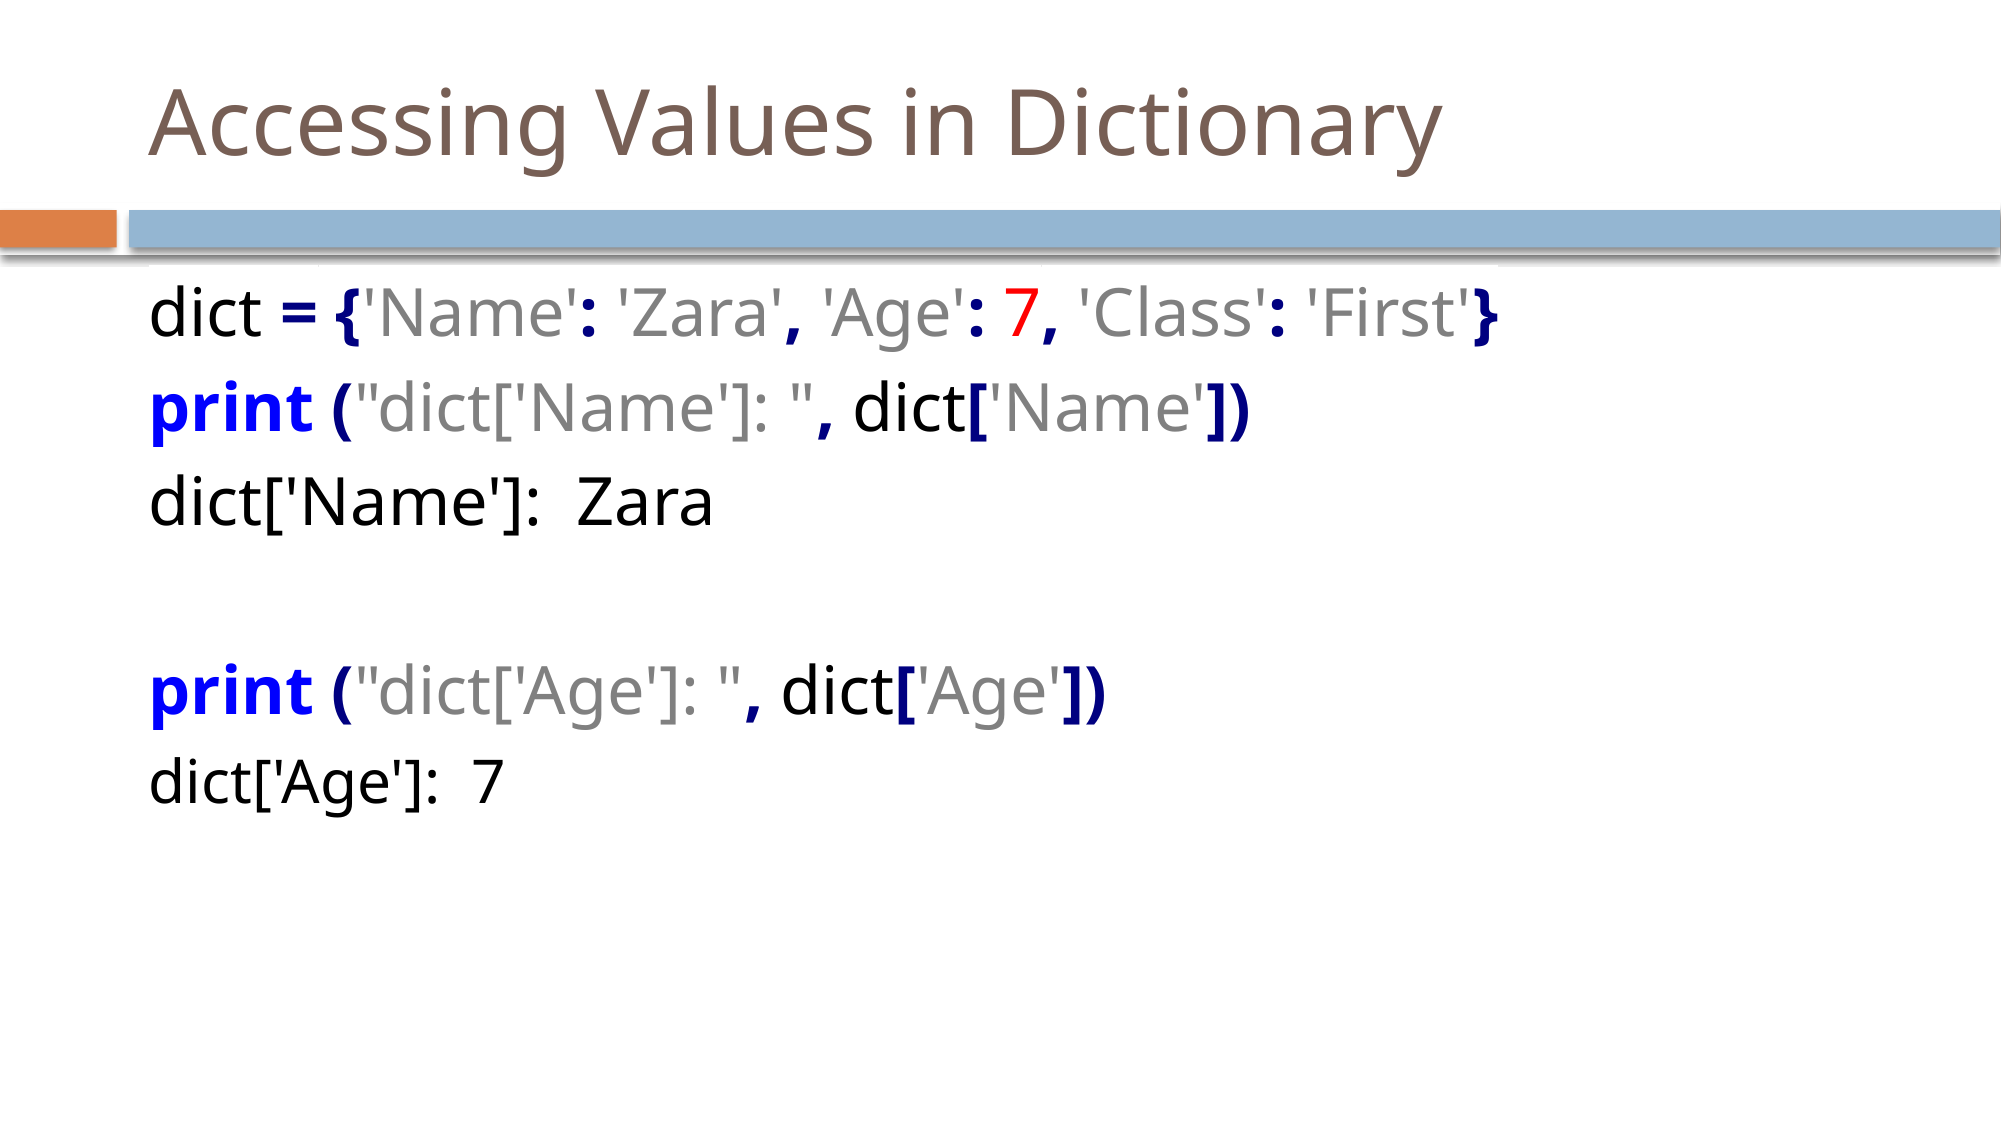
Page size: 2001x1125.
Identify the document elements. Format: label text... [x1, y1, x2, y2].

list dict = {'Name': 'Zara', 'Age': 7, 'Class': 'First'} print ("dict['Name']: ", dict['Name']) dict['Name']: Zara print ("dict['Age']: ", dict['Age']) dict['Age']: 7 [133, 262, 1918, 1000]
title Accessing Values in Dictionary [133, 37, 1918, 200]
